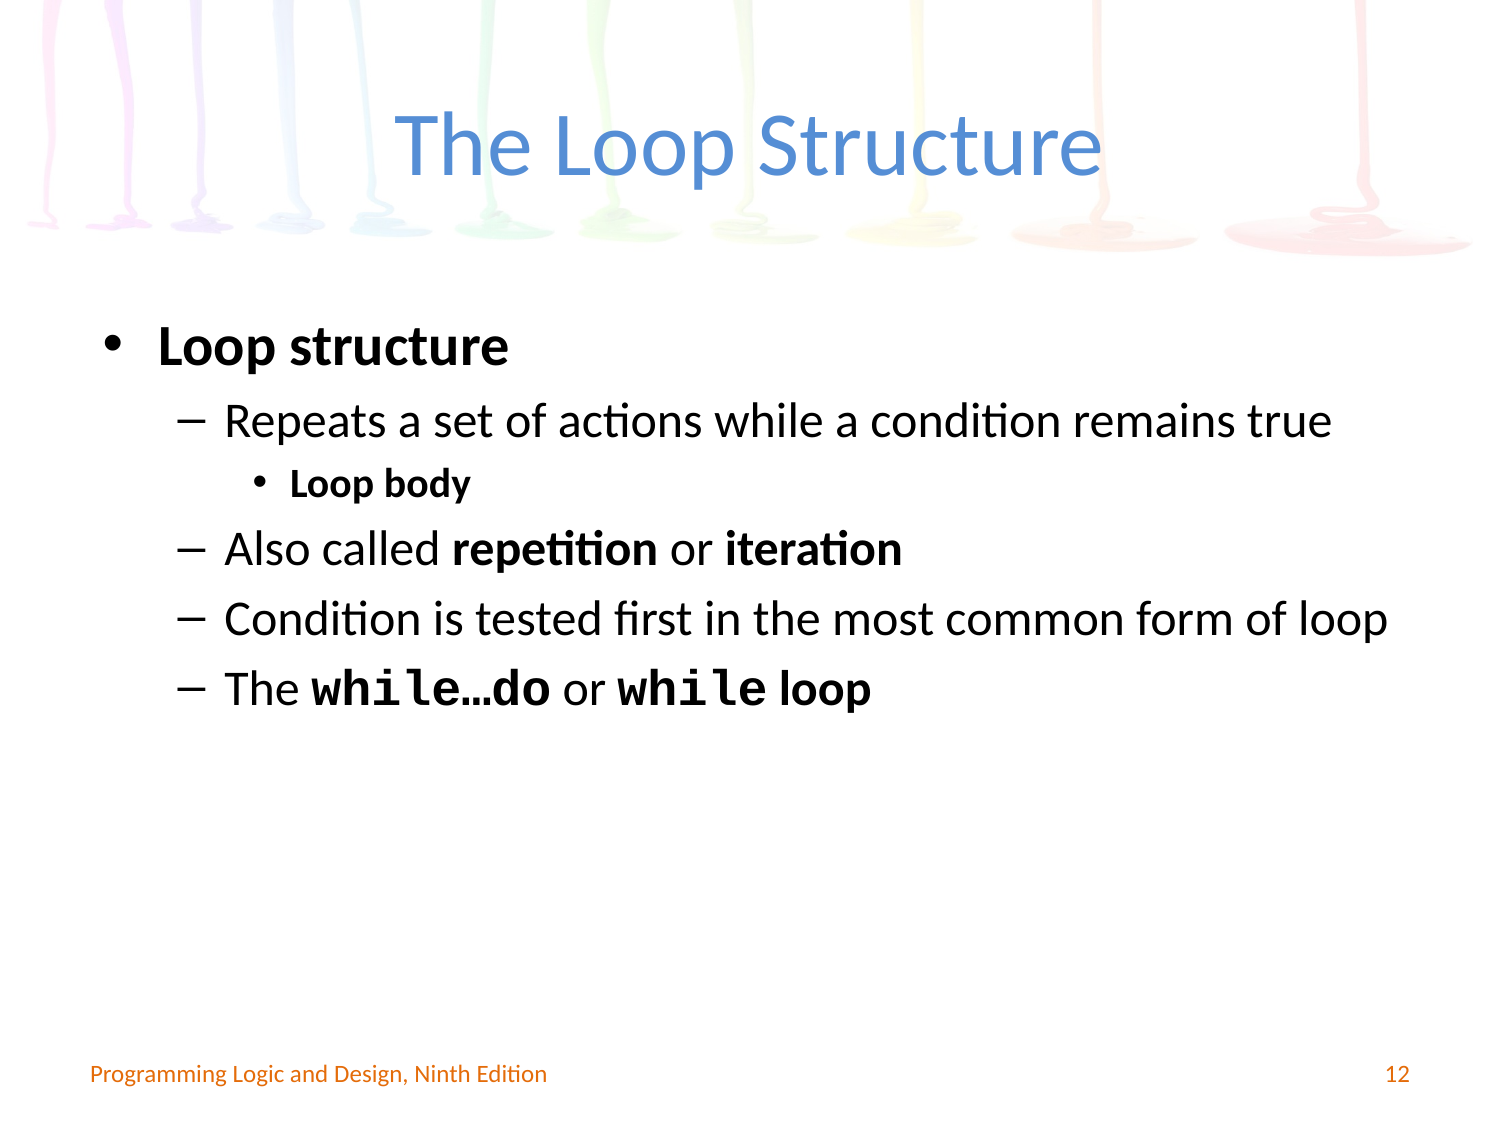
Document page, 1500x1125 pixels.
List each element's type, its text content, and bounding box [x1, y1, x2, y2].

title The Loop Structure [74, 44, 1426, 233]
slide_number 12 [1074, 1042, 1425, 1103]
footer Programming Logic and Design, Ninth Edition [75, 1042, 988, 1103]
list Loop structure Repeats a set of actions while a condition remains true Loop body Also called repetition or iteration Condition is tested first in the most common form of loop The while…do or while loop [87, 299, 1451, 1001]
picture [0, 0, 1500, 263]
